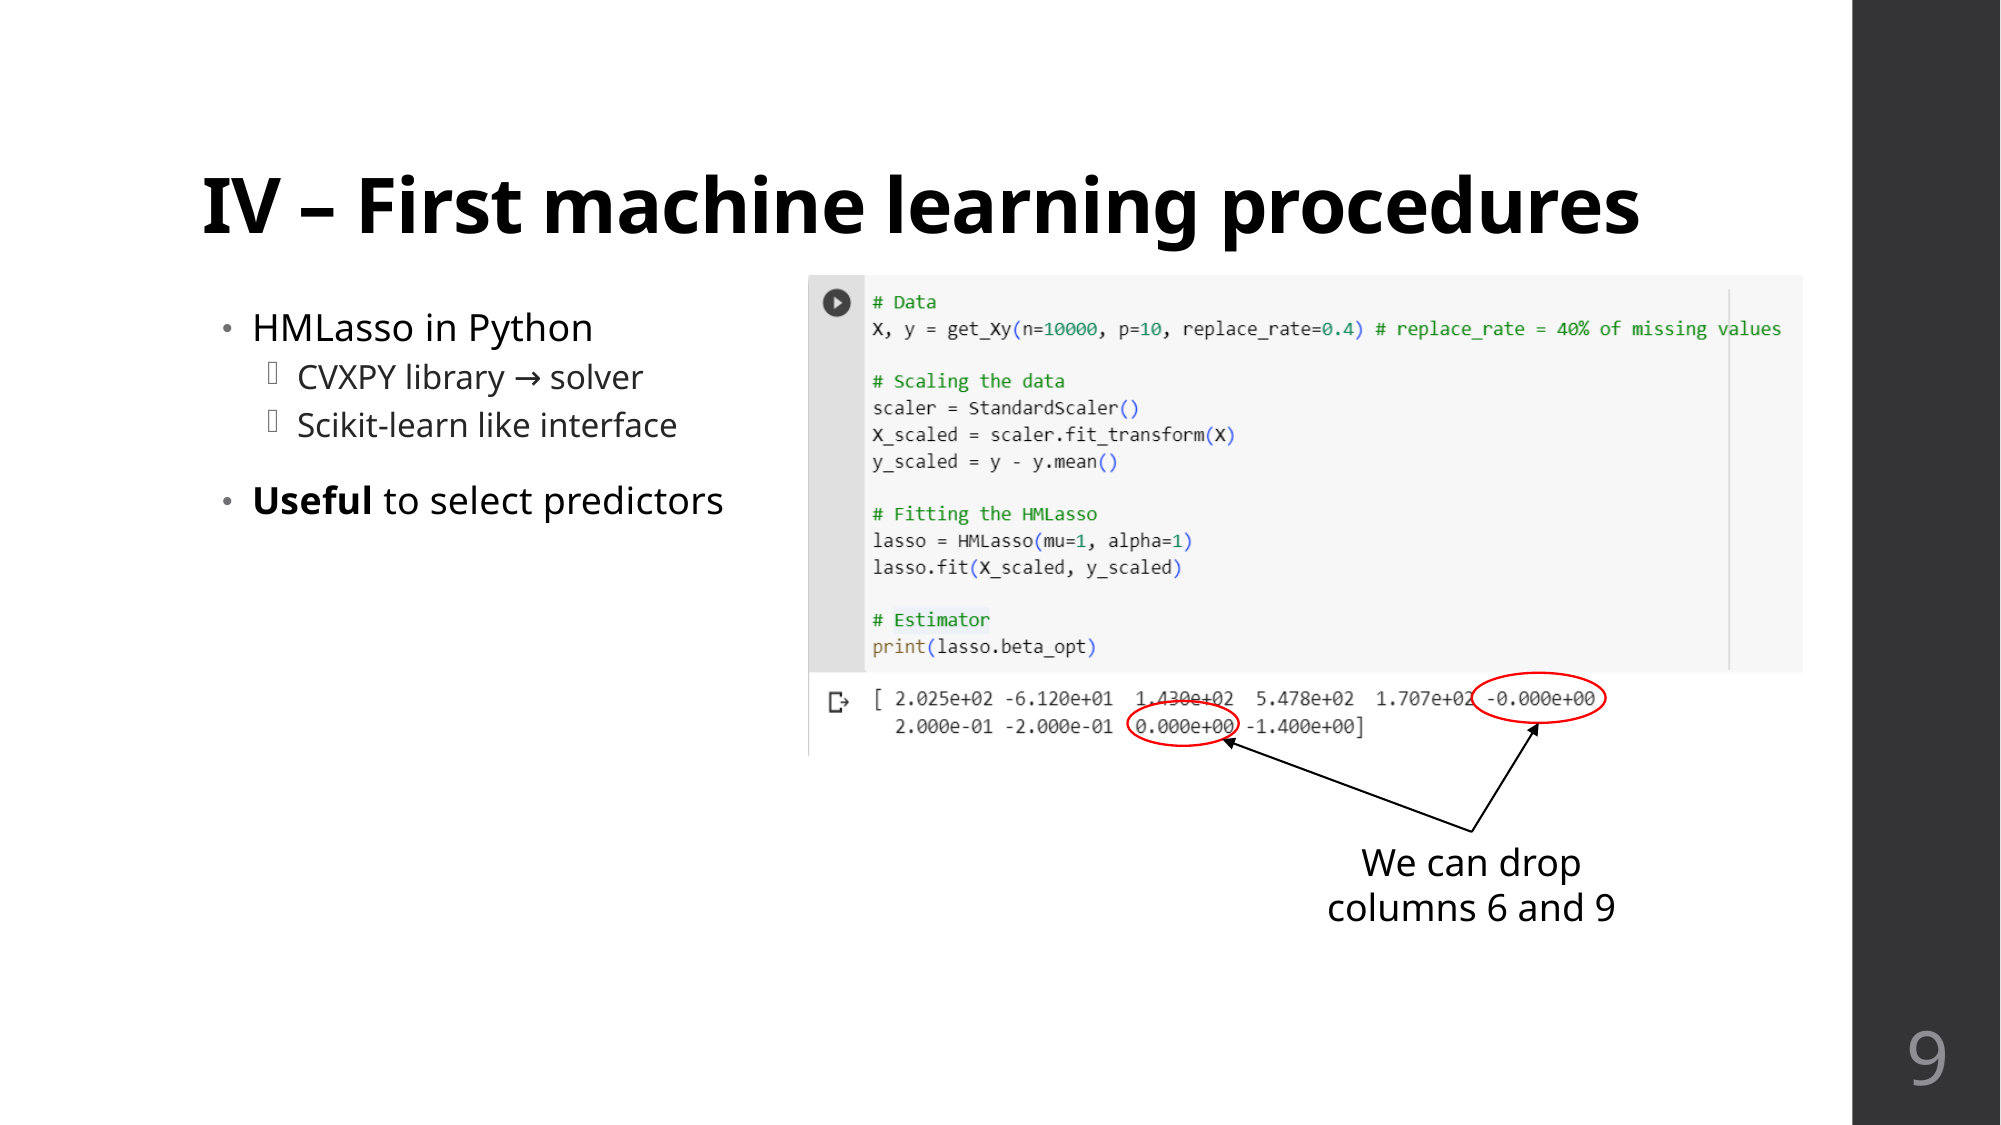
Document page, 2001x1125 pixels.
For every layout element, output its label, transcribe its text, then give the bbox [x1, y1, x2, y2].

text_box We can drop columns 6 and 9 [1308, 831, 1636, 937]
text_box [1471, 722, 1539, 833]
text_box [807, 275, 1804, 757]
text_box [1222, 739, 1473, 833]
list HMLasso in Python CVXPY library → solver Scikit-learn like interface Useful to select predictors [206, 299, 1617, 1014]
slide_number 9 [1852, 1012, 2000, 1110]
title IV – First machine learning procedures [187, 99, 1813, 259]
